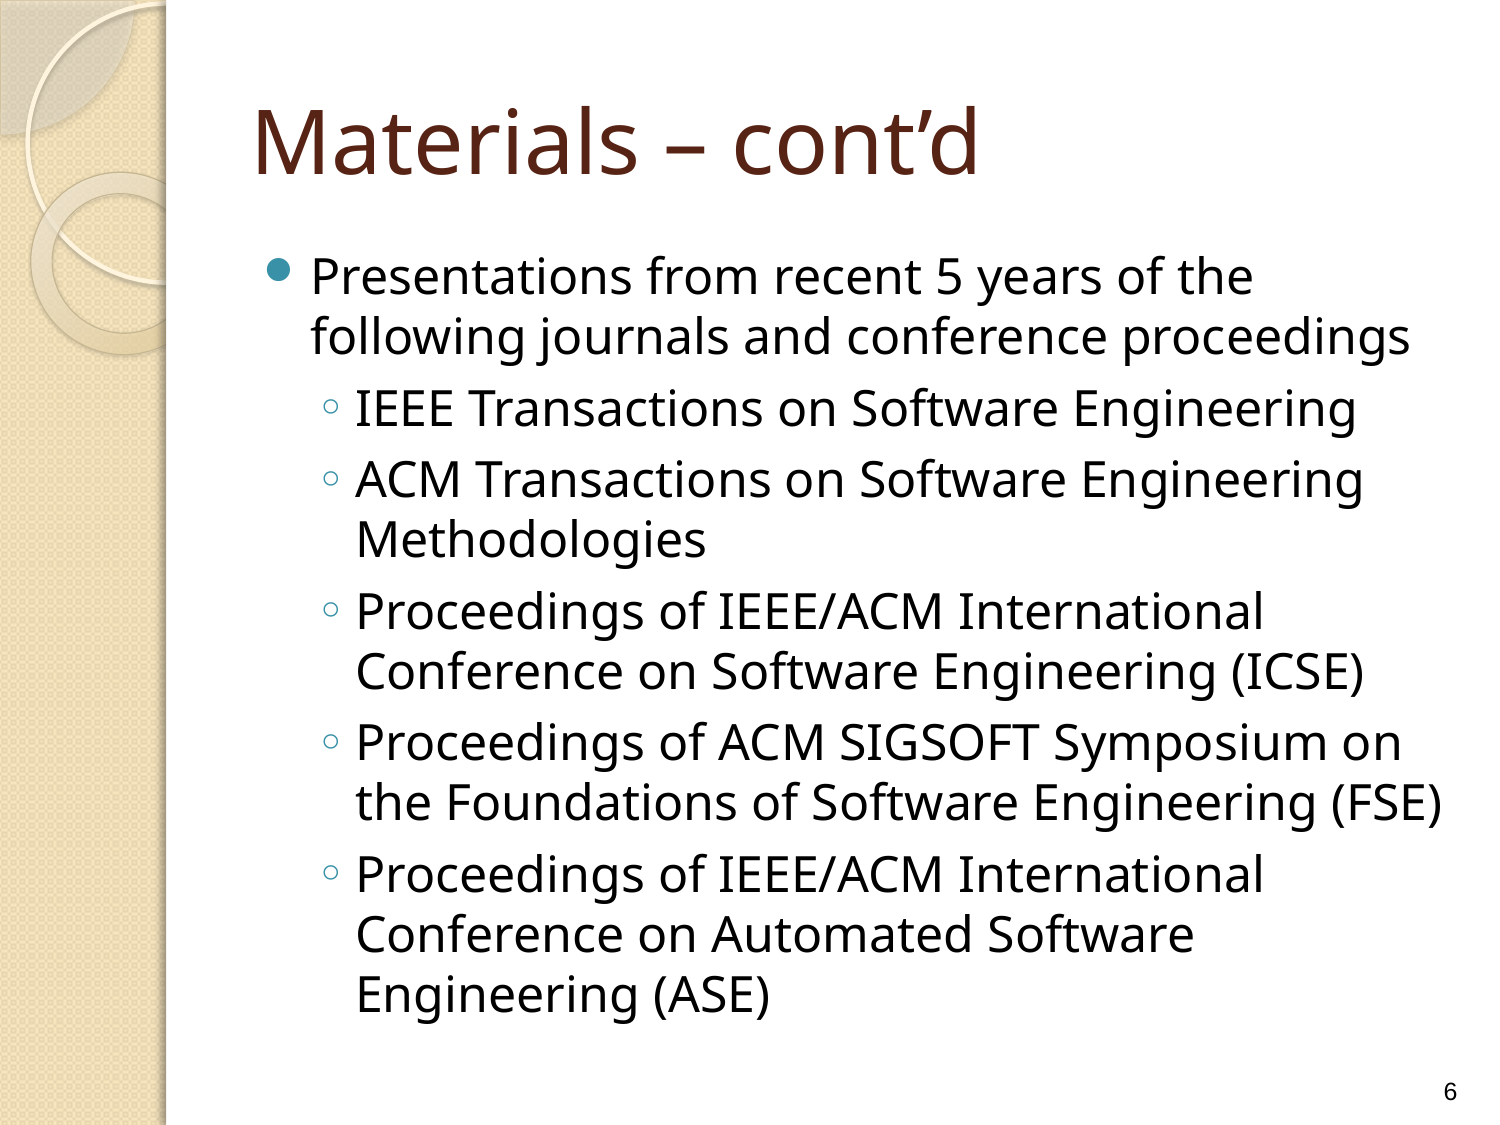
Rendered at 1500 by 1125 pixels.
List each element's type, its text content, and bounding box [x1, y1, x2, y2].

title Materials – cont’d [235, 45, 1466, 233]
slide_number 6 [1413, 1034, 1488, 1113]
list Presentations from recent 5 years of the following journals and conference proceedings IEEE Transactions on Software Engineering ACM Transactions on Software Engineering Methodologies Proceedings of IEEE/ACM International Conference on Software Engineering (ICSE) Proceedings of ACM SIGSOFT Symposium on the Foundations of Software Engineering (FSE) Proceedings of IEEE/ACM International Conference on Automated Software Engineering (ASE) [235, 237, 1466, 1025]
